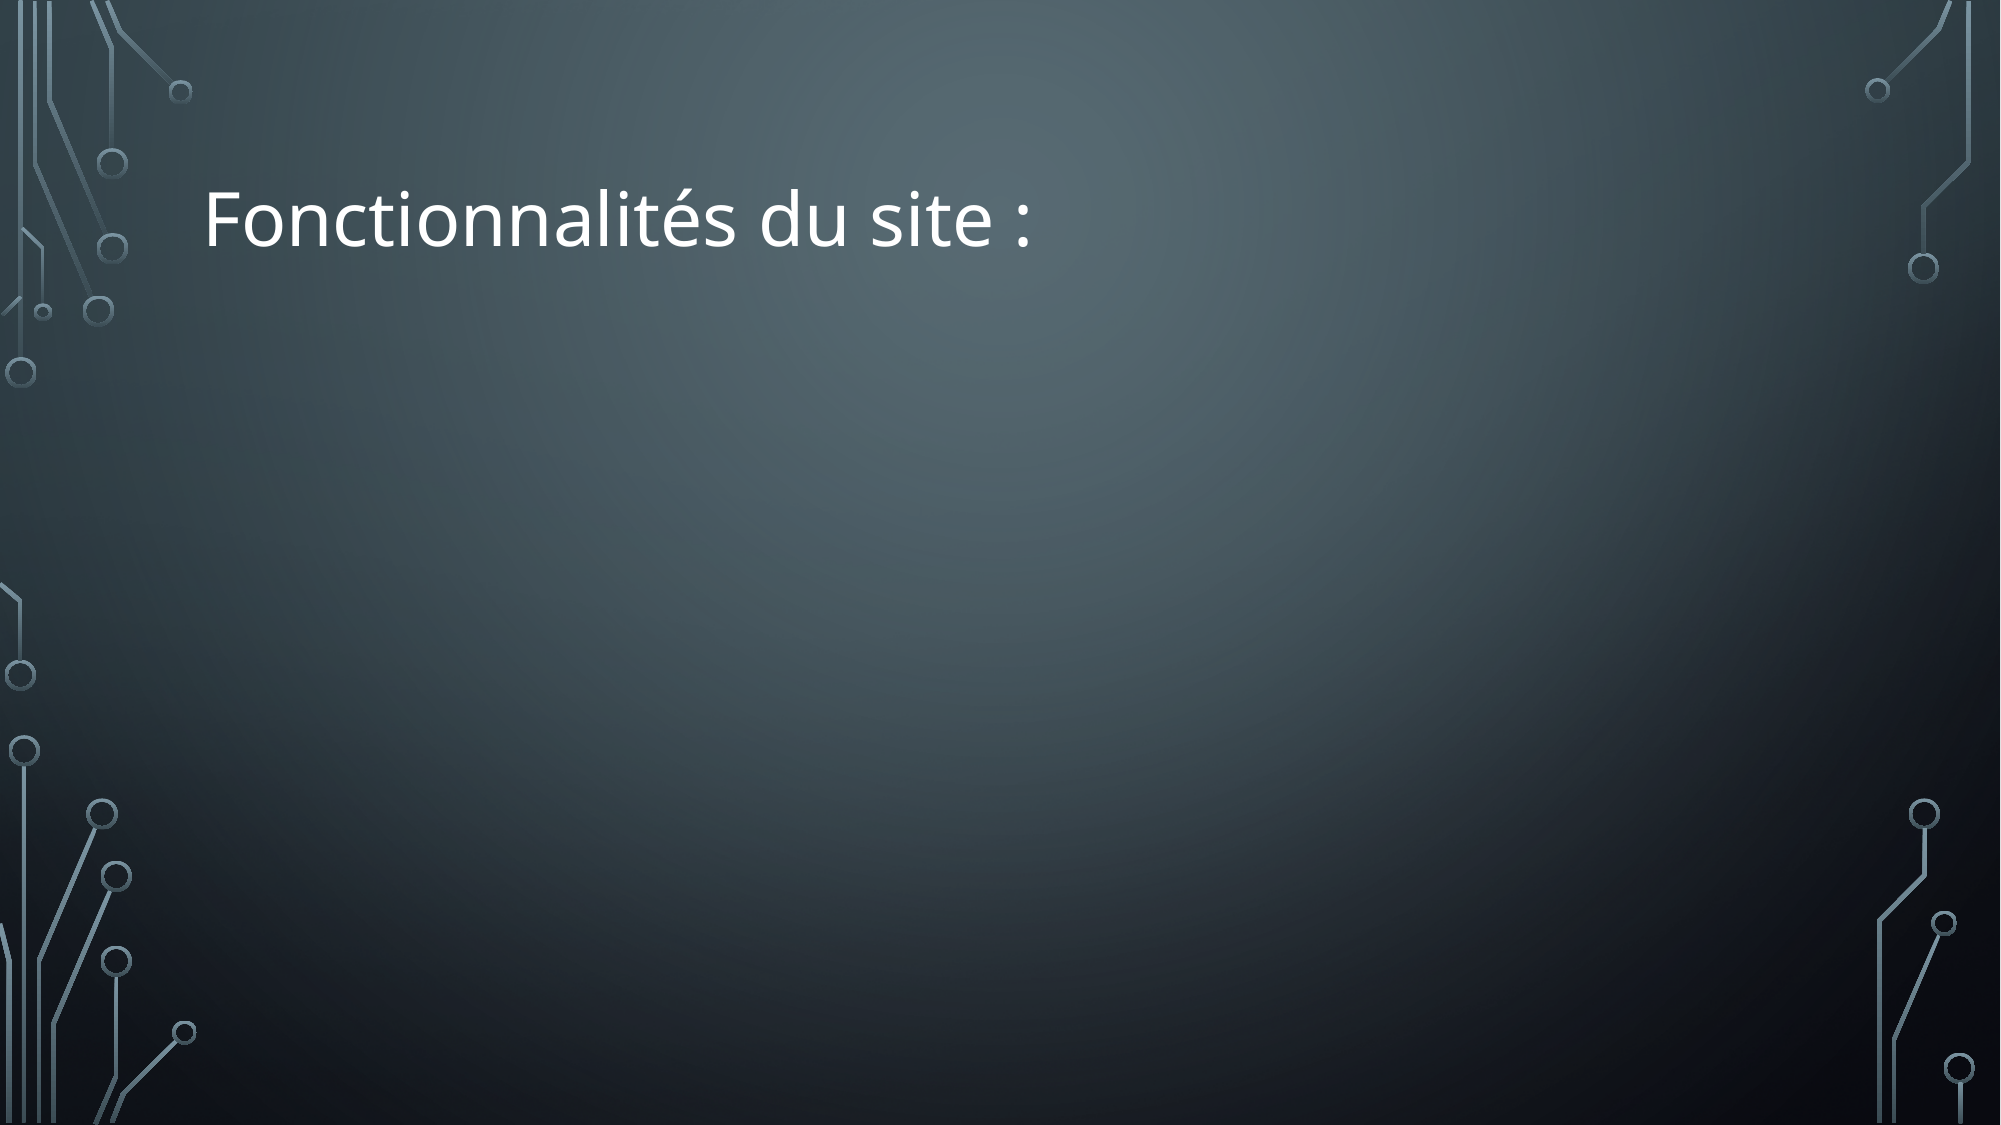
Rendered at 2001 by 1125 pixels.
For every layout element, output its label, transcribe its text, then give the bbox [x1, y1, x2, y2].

title Fonctionnalités du site : [187, 101, 1813, 344]
